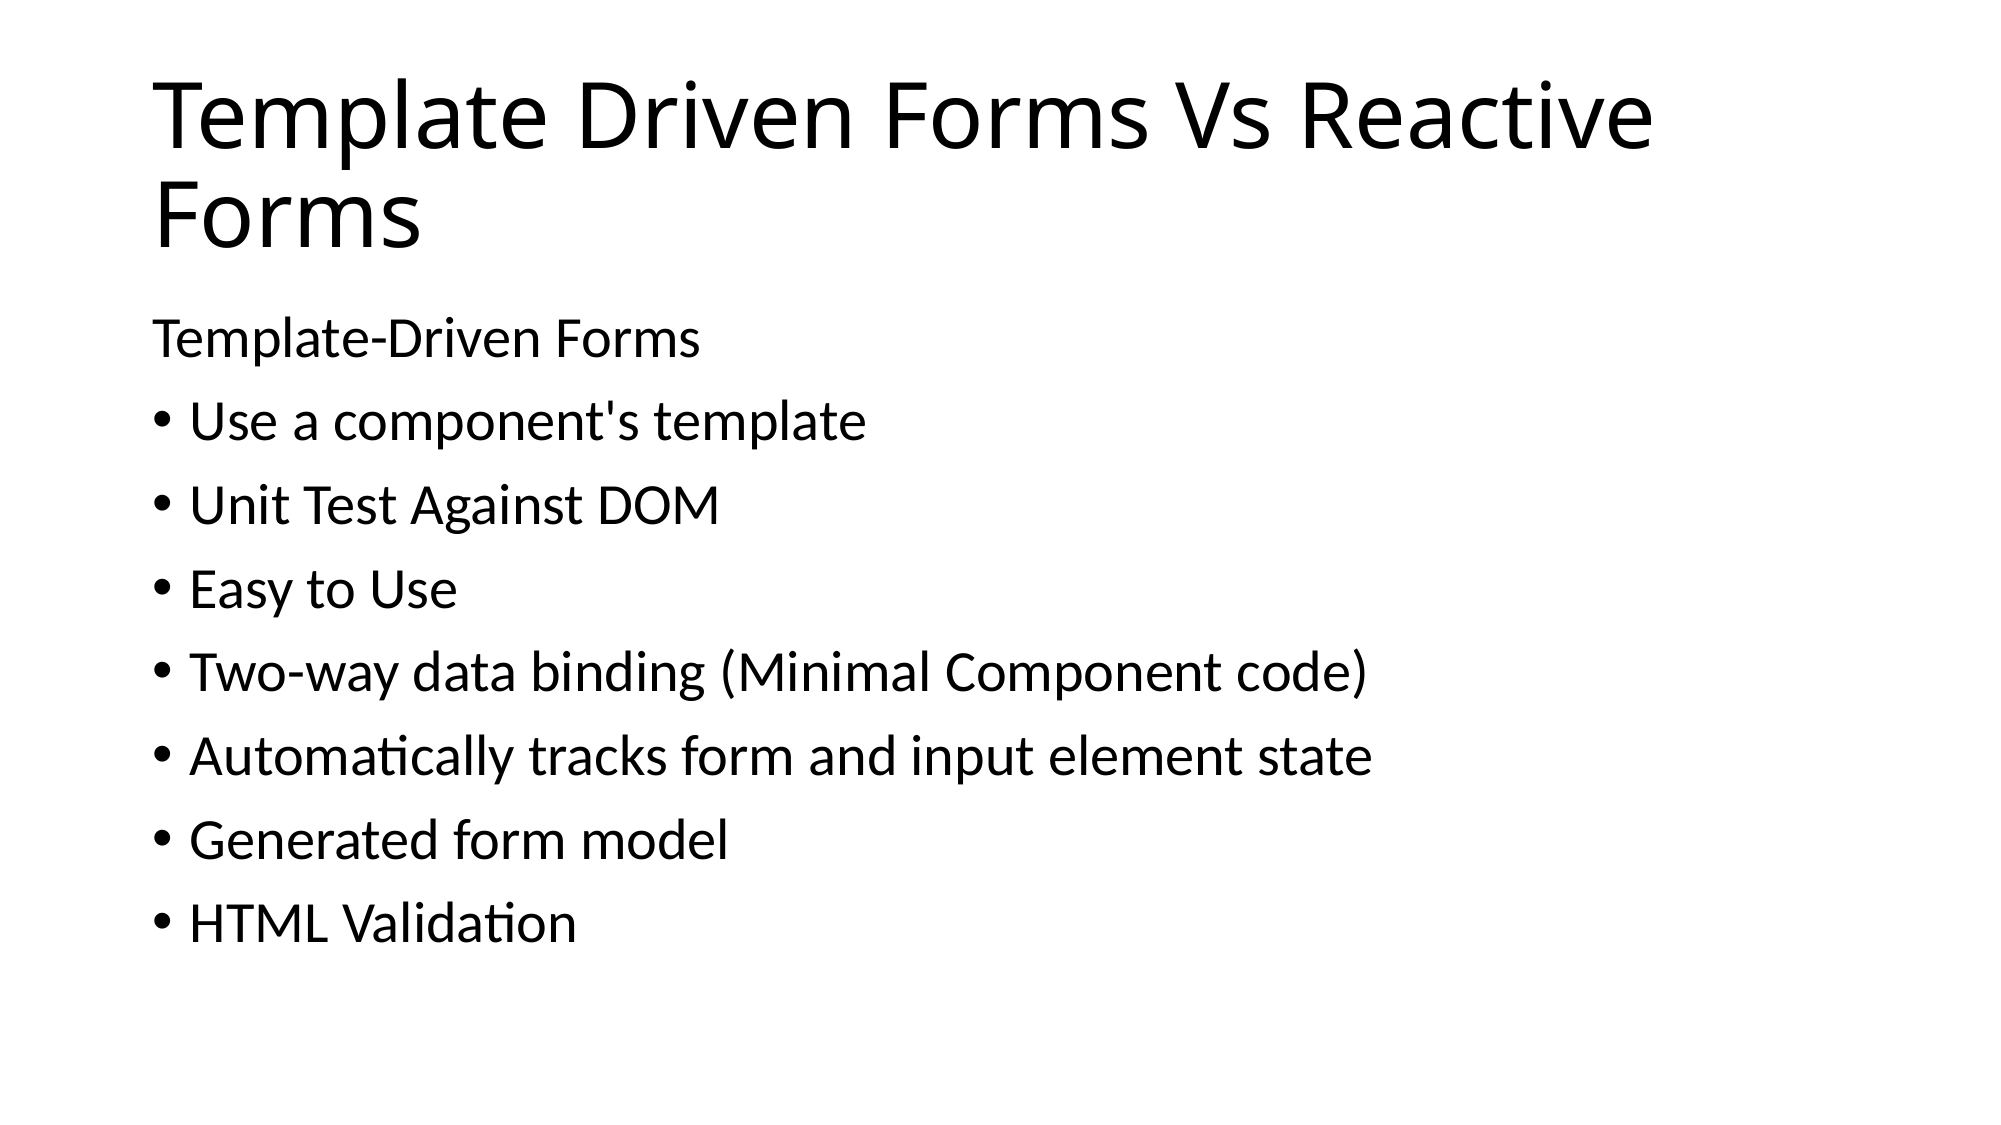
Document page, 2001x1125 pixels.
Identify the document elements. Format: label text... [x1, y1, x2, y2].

title Template Driven Forms Vs Reactive Forms [137, 59, 1863, 278]
list Template-Driven Forms Use a component's template Unit Test Against DOM Easy to Use Two-way data binding (Minimal Component code) Automatically tracks form and input element state Generated form model HTML Validation [137, 299, 1863, 1014]
